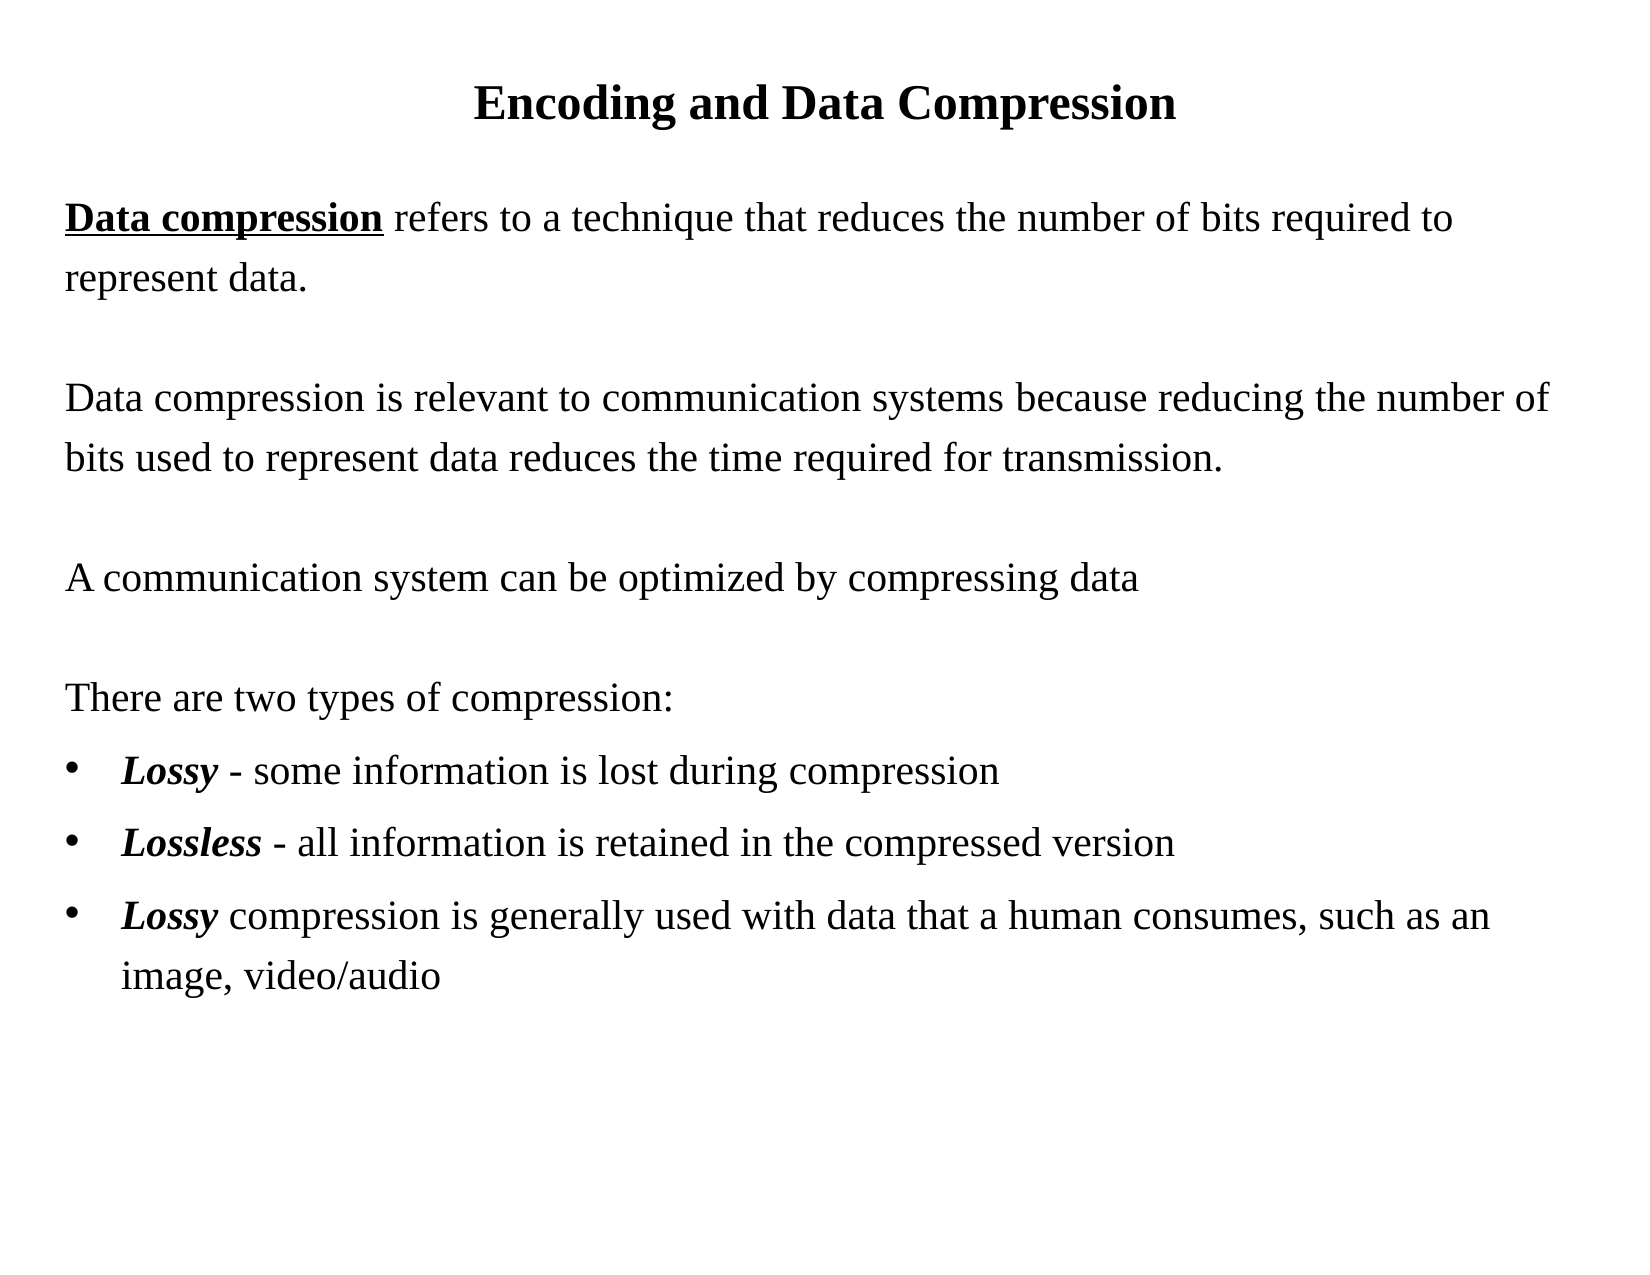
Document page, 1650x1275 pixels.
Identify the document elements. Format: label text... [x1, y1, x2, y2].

text_box Encoding and Data Compression Data compression refers to a technique that reduces the number of bits required to represent data. Data compression is relevant to communication systems because reducing the number of bits used to represent data reduces the time required for transmission. A communication system can be optimized by compressing data There are two types of compression: Lossy - some information is lost during compression Lossless - all information is retained in the compressed version Lossy compression is generally used with data that a human consumes, such as an image, video/audio [50, 62, 1600, 1005]
